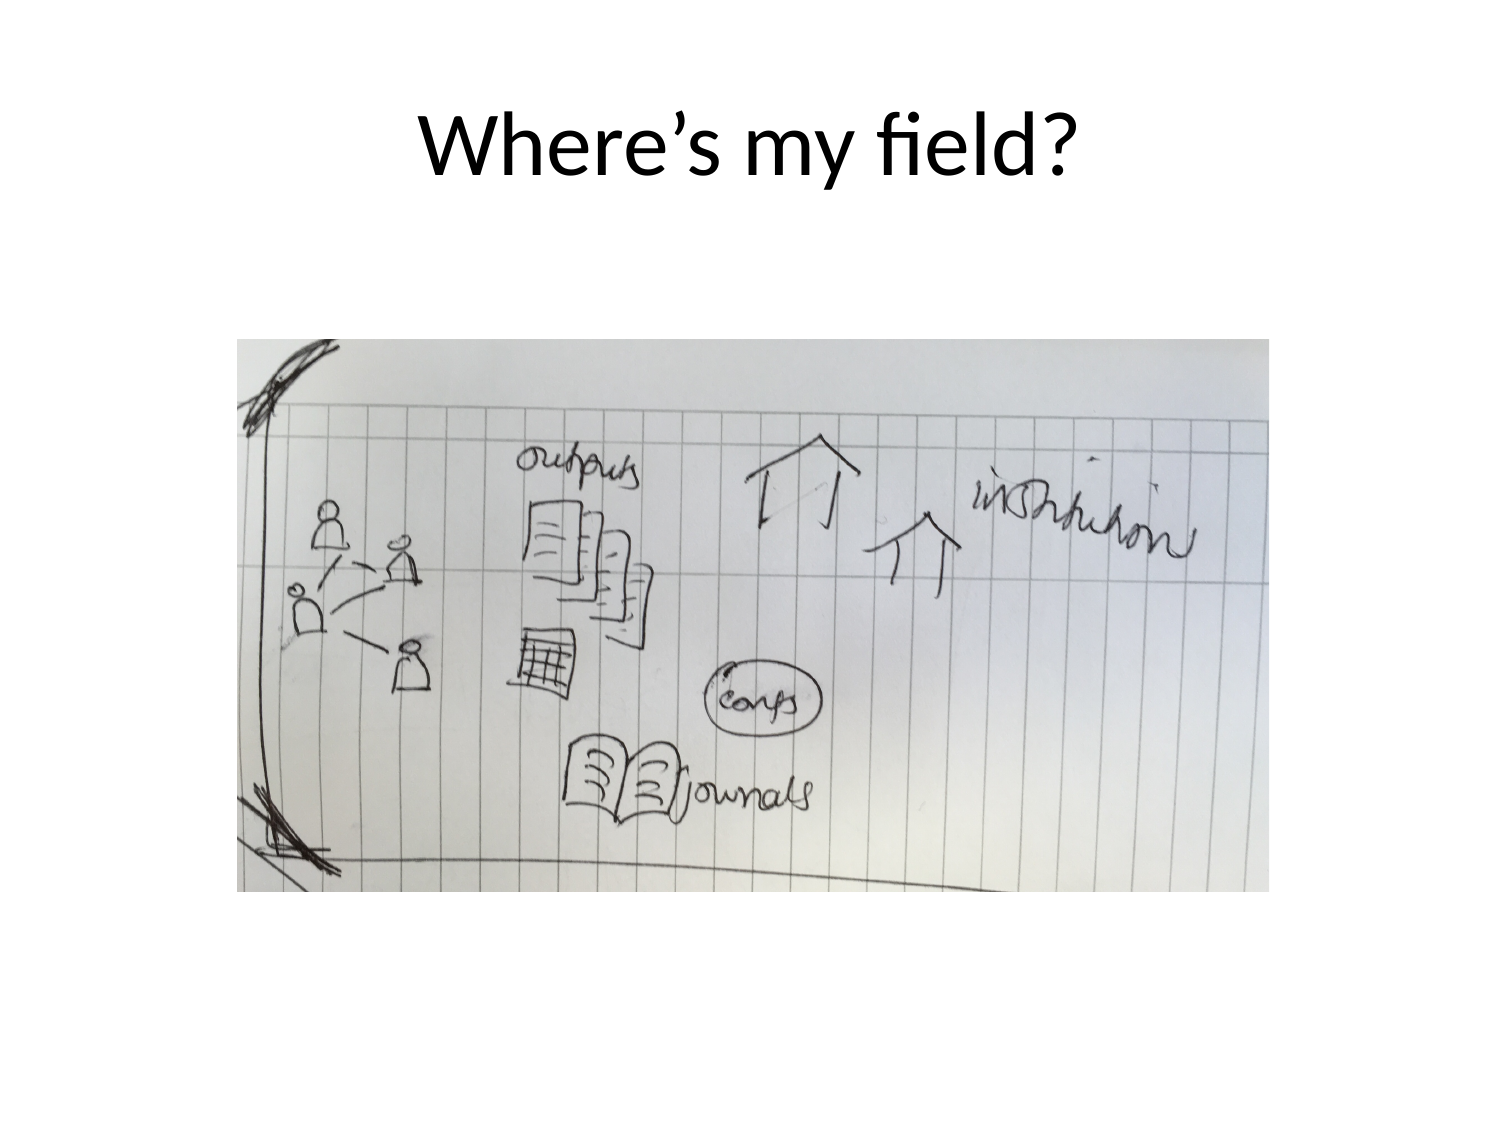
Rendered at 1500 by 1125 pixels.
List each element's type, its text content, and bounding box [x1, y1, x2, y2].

picture [237, 99, 1270, 1125]
title Where’s my field? [75, 45, 1425, 233]
